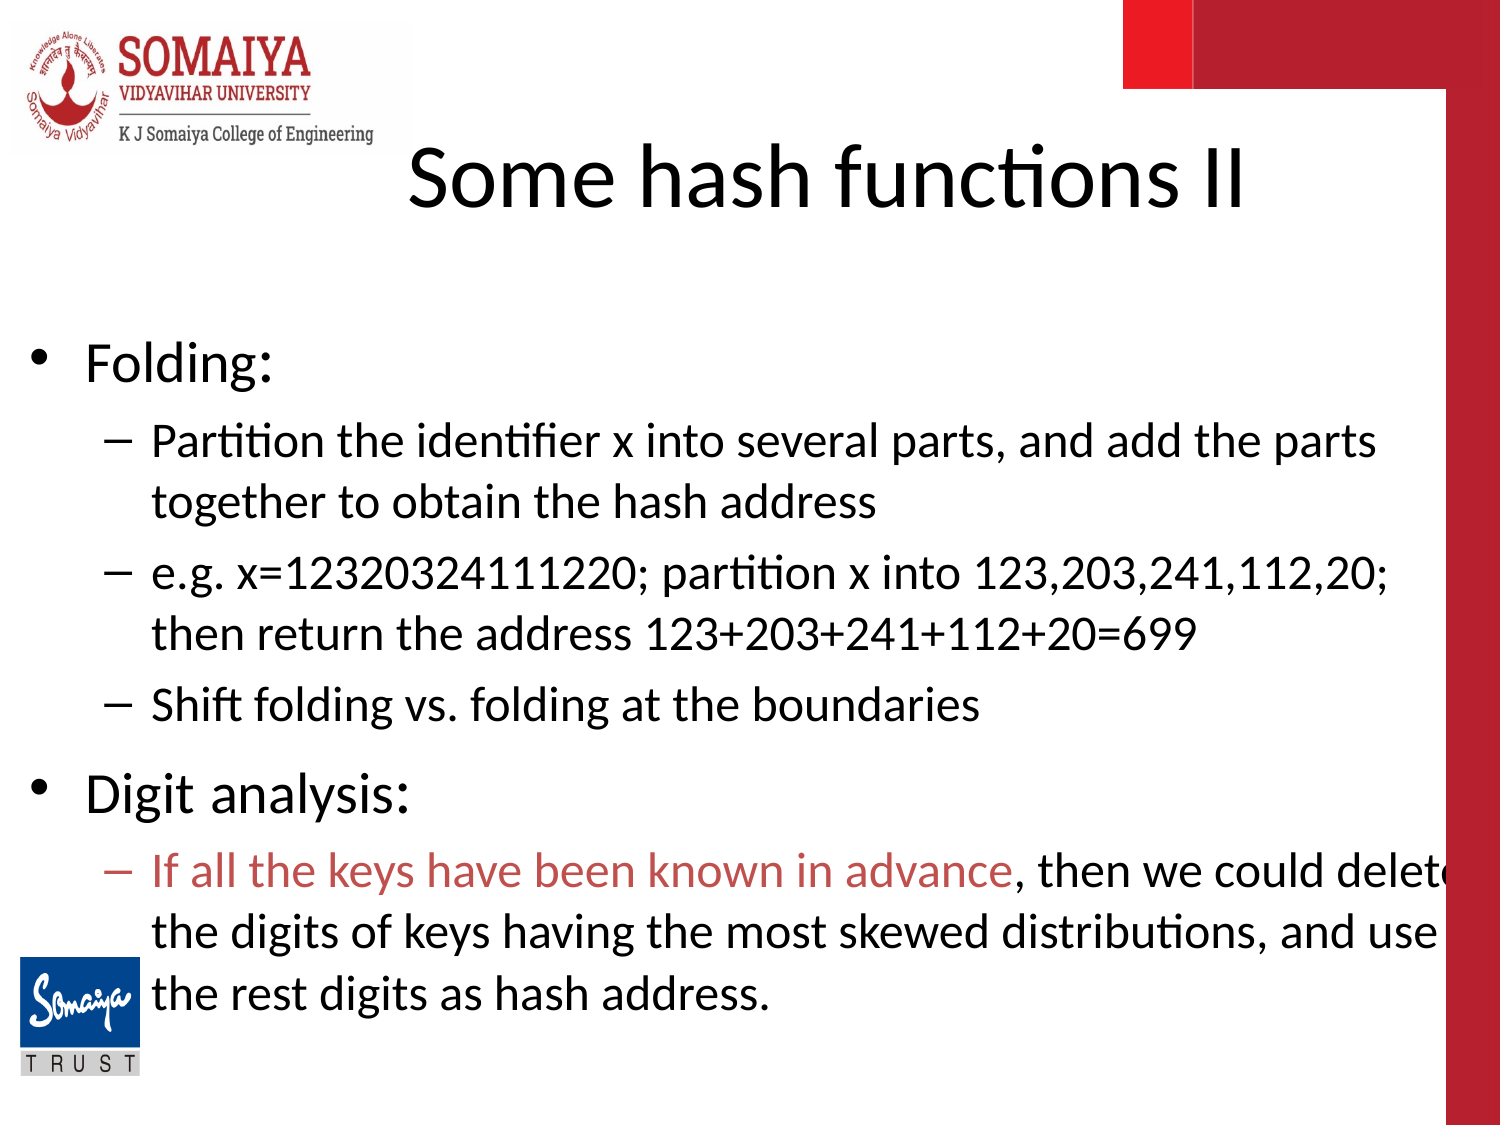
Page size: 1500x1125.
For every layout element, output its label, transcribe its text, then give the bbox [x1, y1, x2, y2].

picture [1123, 0, 1500, 1125]
picture [20, 956, 140, 1076]
picture [11, 21, 412, 156]
title Some hash functions II [188, 76, 1440, 264]
list Folding: Partition the identifier x into several parts, and add the parts together to obtain the hash address e.g. x=12320324111220; partition x into 123,203,241,112,20; then return the address 123+203+241+112+20=699 Shift folding vs. folding at the boundaries Digit analysis: If all the keys have been known in advance, then we could delete the digits of keys having the most skewed distributions, and use the rest digits as hash address. [29, 314, 1440, 1092]
